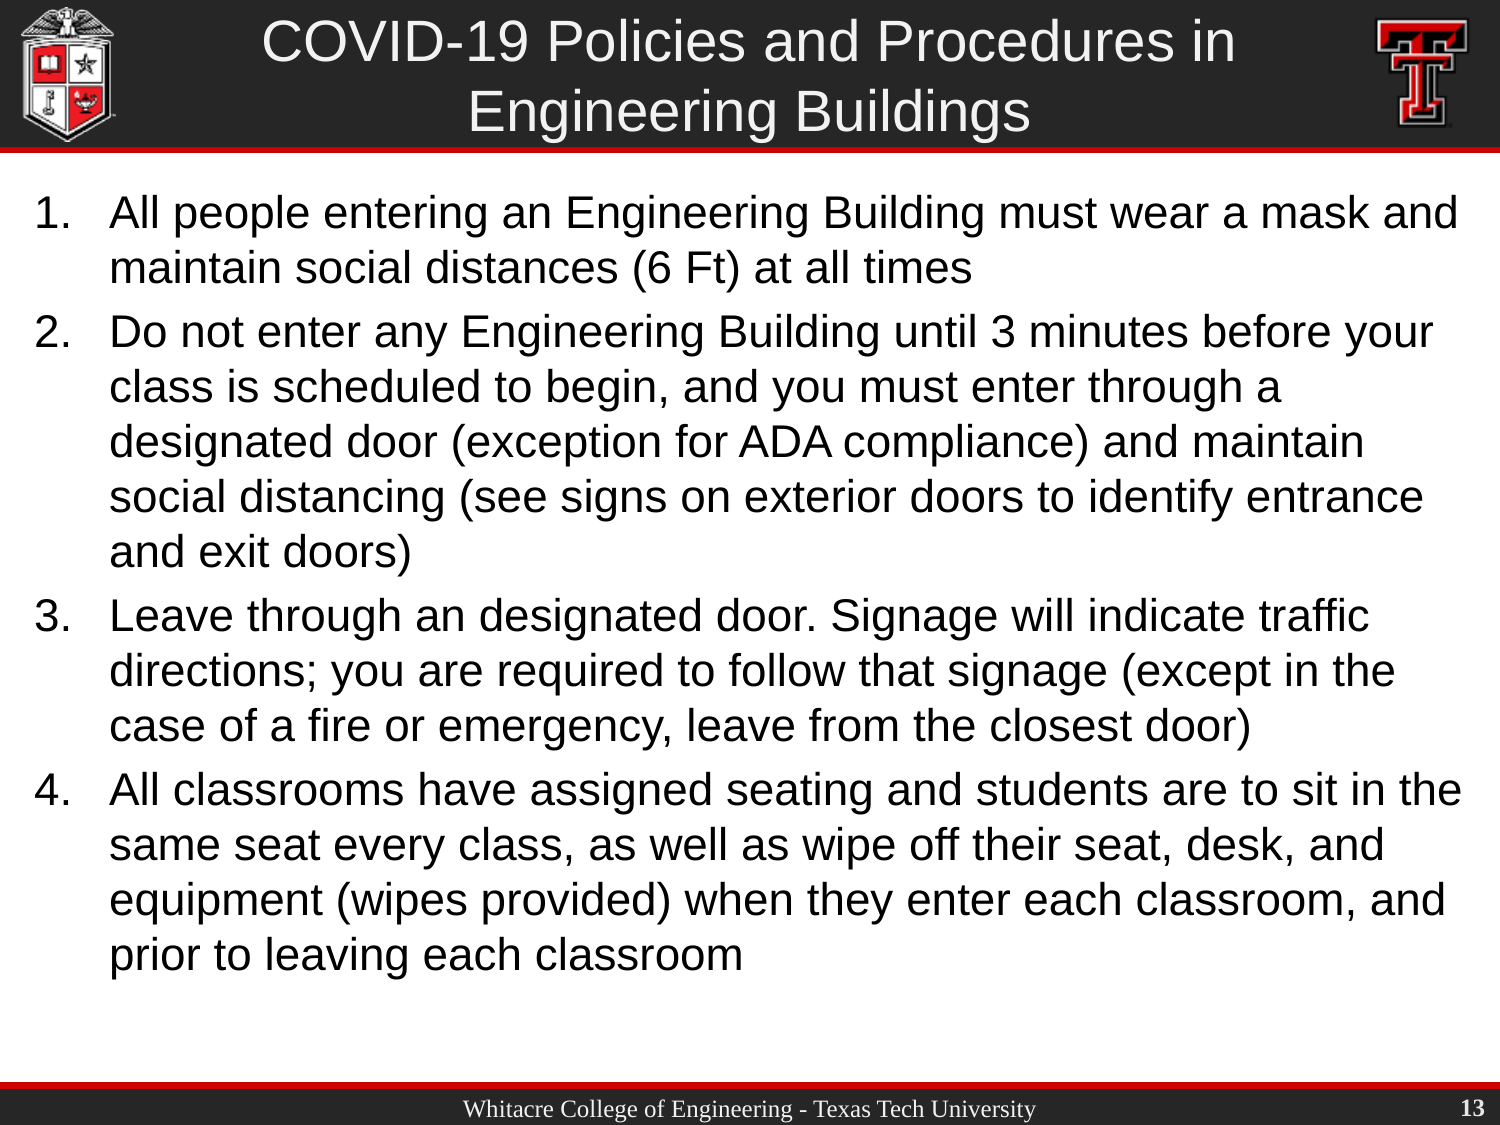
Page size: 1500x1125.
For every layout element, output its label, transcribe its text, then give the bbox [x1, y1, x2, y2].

list All people entering an Engineering Building must wear a mask and maintain social distances (6 Ft) at all times Do not enter any Engineering Building until 3 minutes before your class is scheduled to begin, and you must enter through a designated door (exception for ADA compliance) and maintain social distancing (see signs on exterior doors to identify entrance and exit doors) Leave through an designated door. Signage will indicate traffic directions; you are required to follow that signage (except in the case of a fire or emergency, leave from the closest door) All classrooms have assigned seating and students are to sit in the same seat every class, as well as wipe off their seat, desk, and equipment (wipes provided) when they enter each classroom, and prior to leaving each classroom [19, 174, 1481, 1075]
title COVID-19 Policies and Procedures in Engineering Buildings [151, 6, 1349, 141]
picture [1373, 14, 1472, 128]
picture [21, 7, 116, 142]
slide_number 13 [1392, 1086, 1500, 1125]
